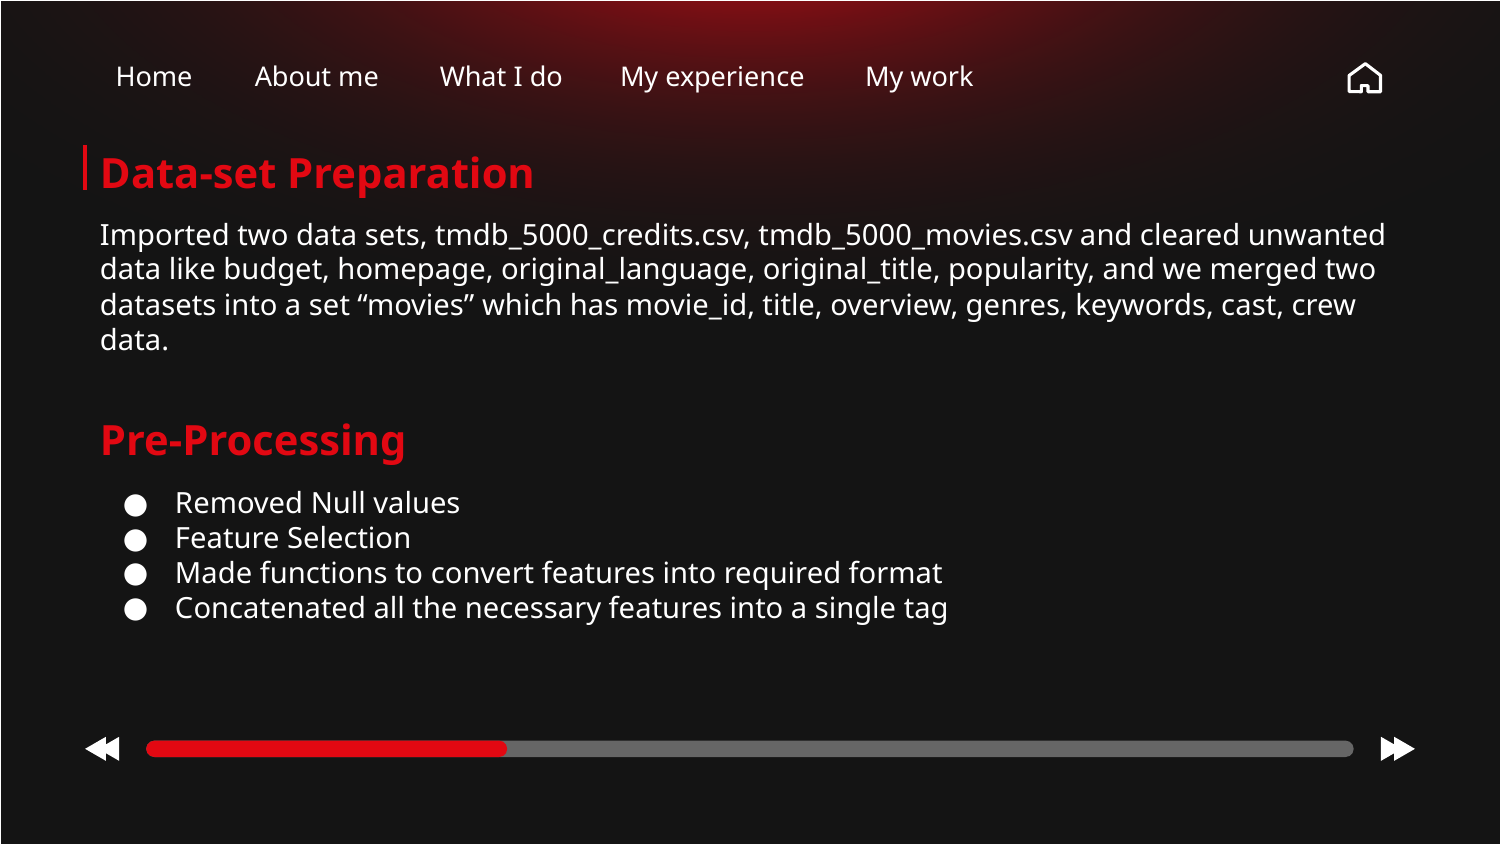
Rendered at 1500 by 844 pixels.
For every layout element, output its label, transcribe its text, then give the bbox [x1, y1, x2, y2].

text_box [85, 736, 106, 761]
text_box [1380, 736, 1394, 761]
title Pre-Processing [85, 409, 1086, 467]
subtitle Imported two data sets, tmdb_5000_credits.csv, tmdb_5000_movies.csv and cleared unwanted data like budget, homepage, original_language, original_title, popularity, and we merged two datasets into a set “movies” which has movie_id, title, overview, genres, keywords, cast, crew data. [85, 199, 1415, 372]
title Data-set Preparation [85, 142, 1086, 199]
text_box [1349, 63, 1381, 92]
picture [2, 2, 1500, 844]
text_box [100, 51, 1028, 104]
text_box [145, 740, 1354, 758]
subtitle Removed Null values Feature Selection Made functions to convert features into required format Concatenated all the necessary features into a single tag [85, 486, 1086, 623]
text_box [1394, 736, 1415, 761]
text_box [106, 736, 120, 761]
